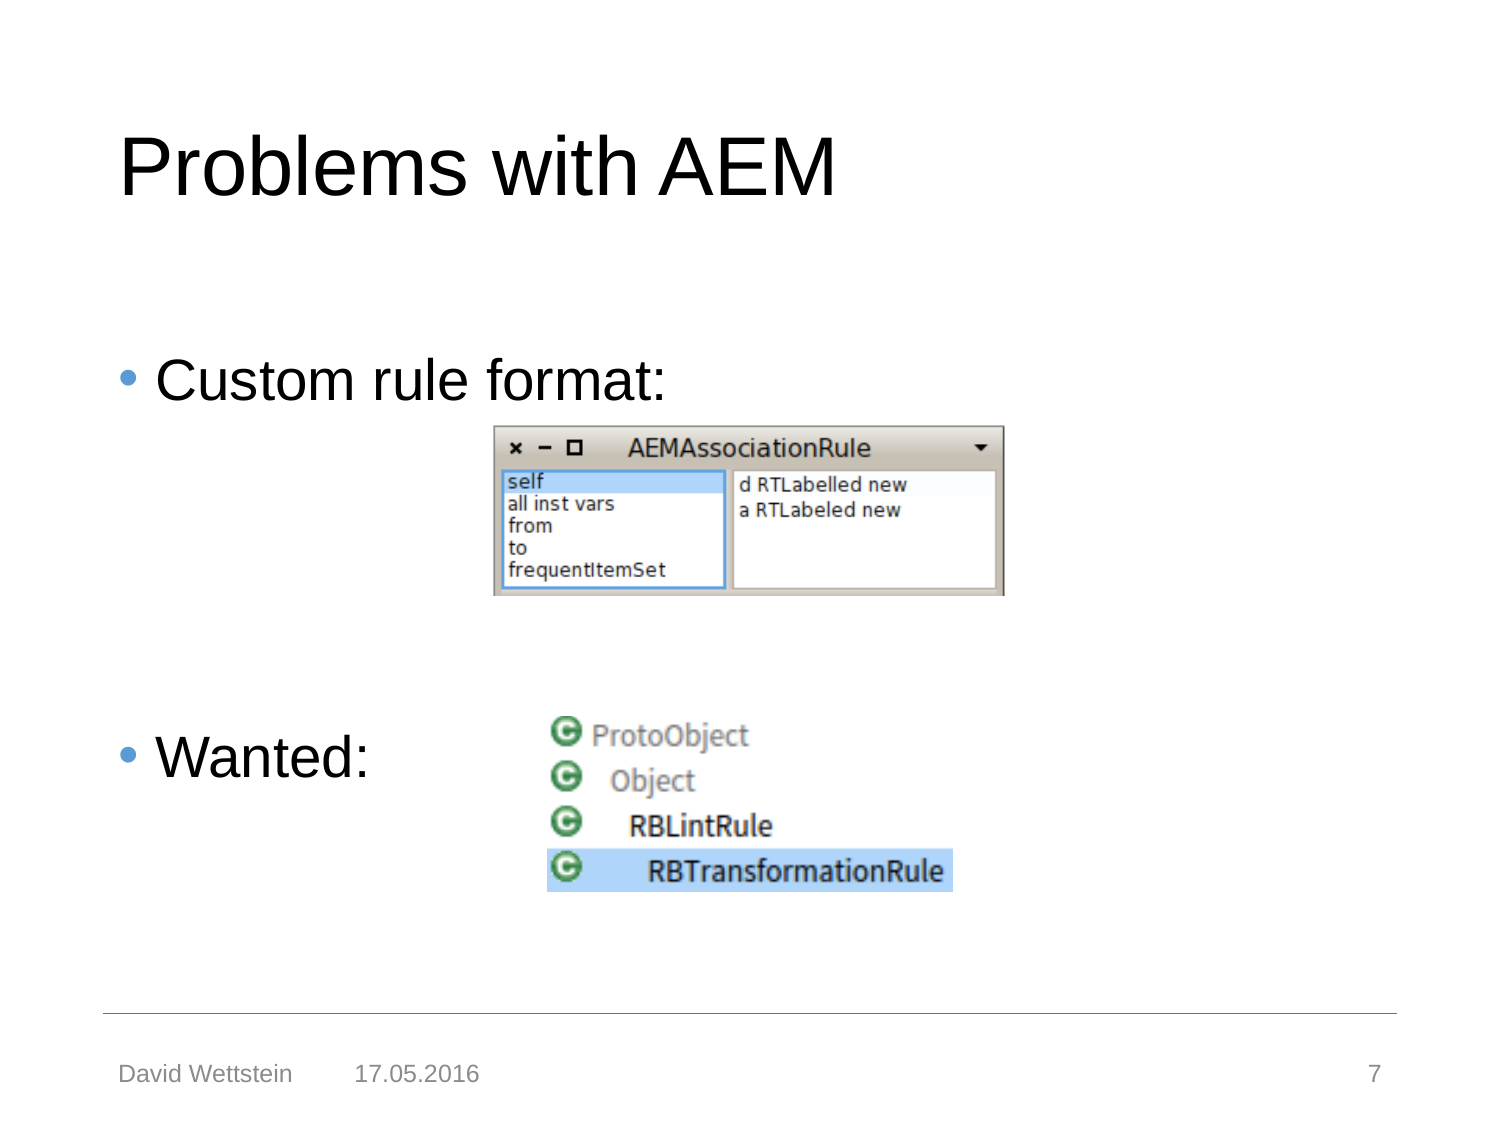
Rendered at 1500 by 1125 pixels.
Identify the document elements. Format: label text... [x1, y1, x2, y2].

slide_number 7 [1160, 1042, 1397, 1103]
picture [489, 421, 1011, 596]
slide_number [340, 1042, 576, 1103]
picture [547, 716, 953, 893]
title Problems with AEM [103, 59, 1397, 278]
footer David Wettstein [103, 1042, 340, 1103]
list Custom rule format: Wanted: [103, 299, 1397, 1014]
